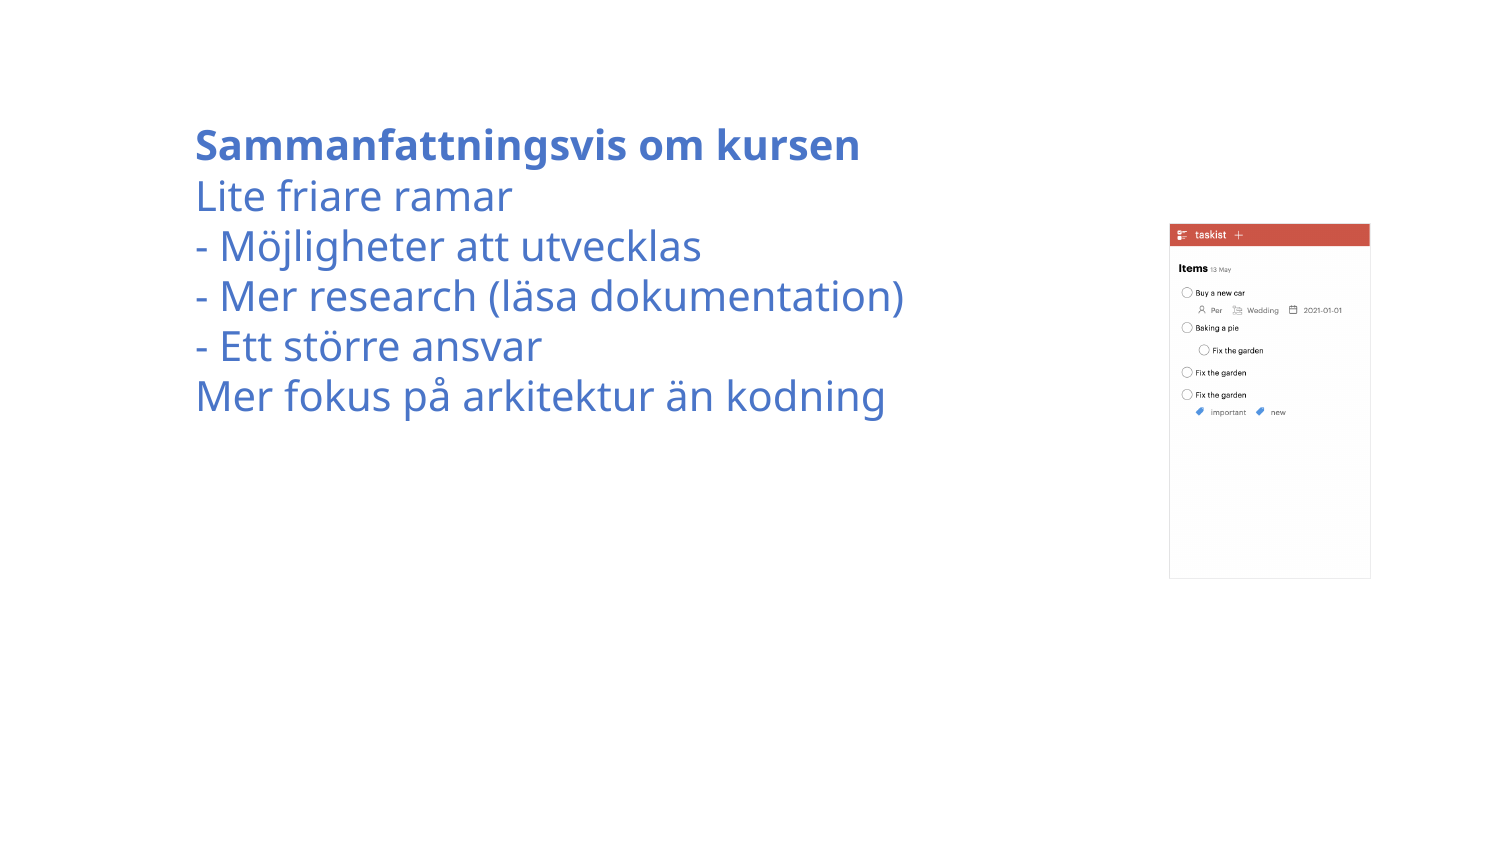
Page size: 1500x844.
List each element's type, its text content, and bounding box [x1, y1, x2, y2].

list Sammanfattningsvis om kursen Lite friare ramar - Möjligheter att utvecklas - Mer research (läsa dokumentation) - Ett större ansvar Mer fokus på arkitektur än kodning [105, 104, 1328, 699]
picture [1168, 223, 1371, 580]
